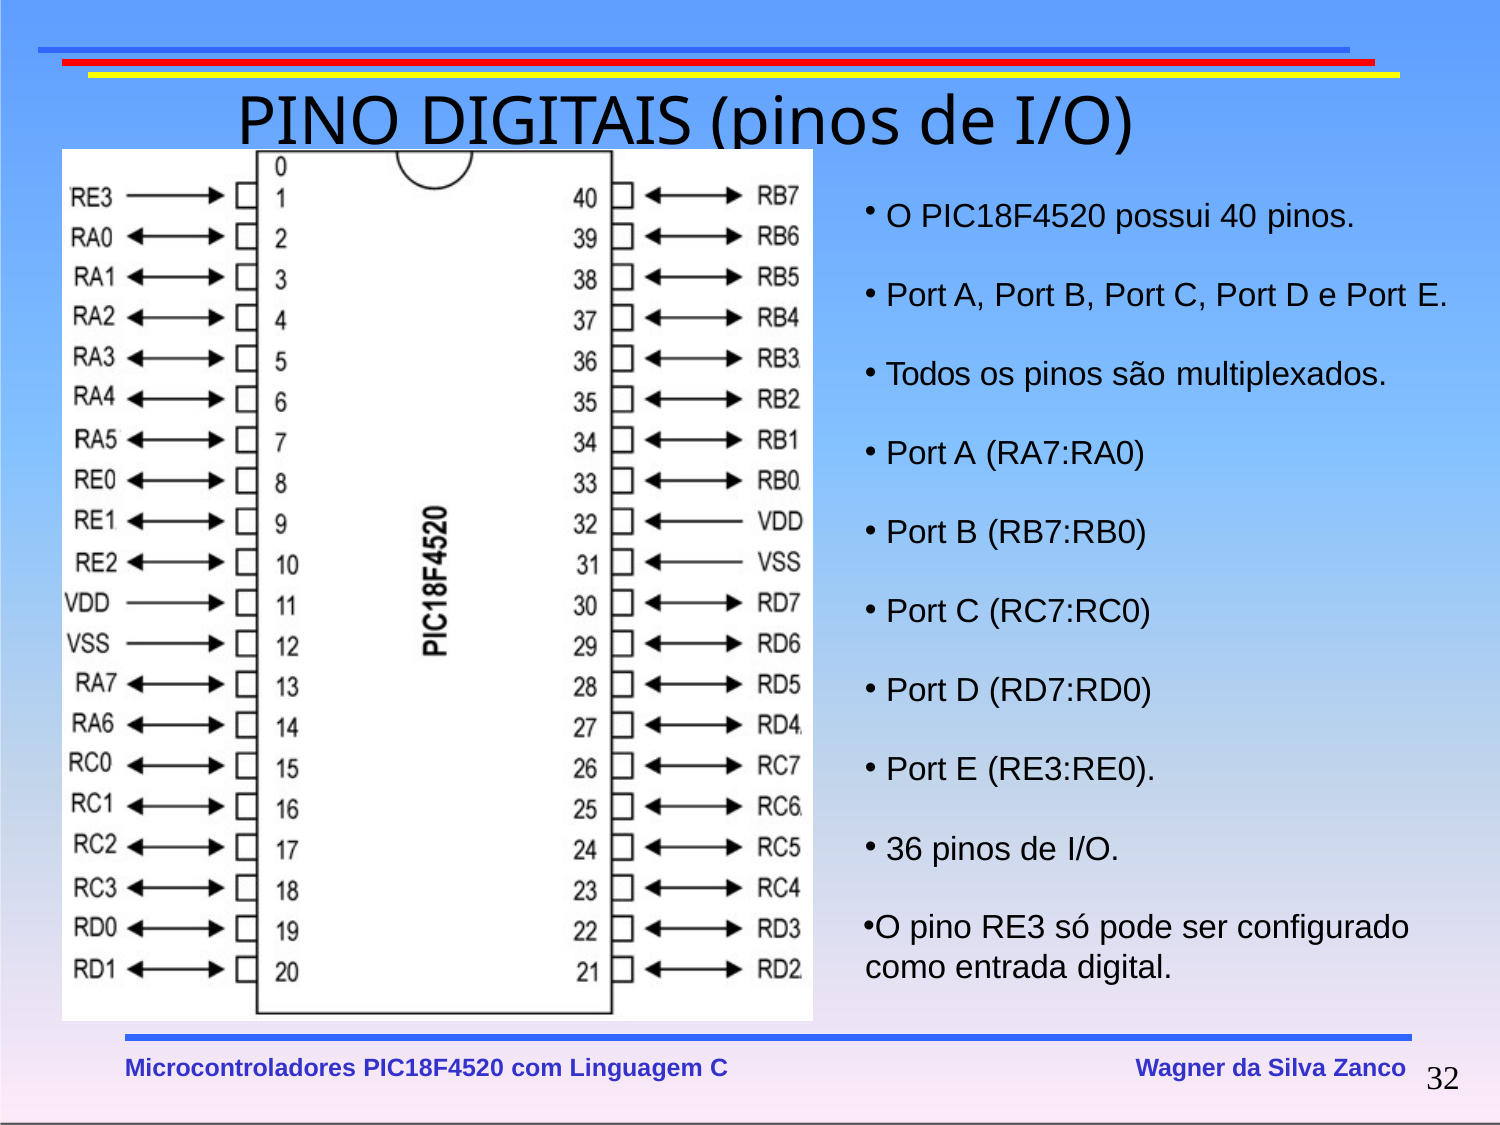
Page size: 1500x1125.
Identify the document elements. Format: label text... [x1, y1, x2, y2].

footer Microcontroladores PIC18F4520 com Linguagem C [122, 1051, 731, 1125]
text_box O PIC18F4520 possui 40 pinos. Port A, Port B, Port C, Port D e Port E. Todos os pinos são multiplexados. Port A (RA7:RA0) Port B (RB7:RB0) Port C (RC7:RC0) Port D (RD7:RD0) Port E (RE3:RE0). 36 pinos de I/O. O pino RE3 só pode ser configurado como entrada digital. [863, 192, 1462, 986]
title PINO DIGITAIS (pinos de I/O) [234, 76, 1280, 267]
slide_number 32 [1420, 1058, 1467, 1125]
slide_number Wagner da Silva Zanco [1133, 1051, 1411, 1125]
picture [0, 0, 1500, 1125]
